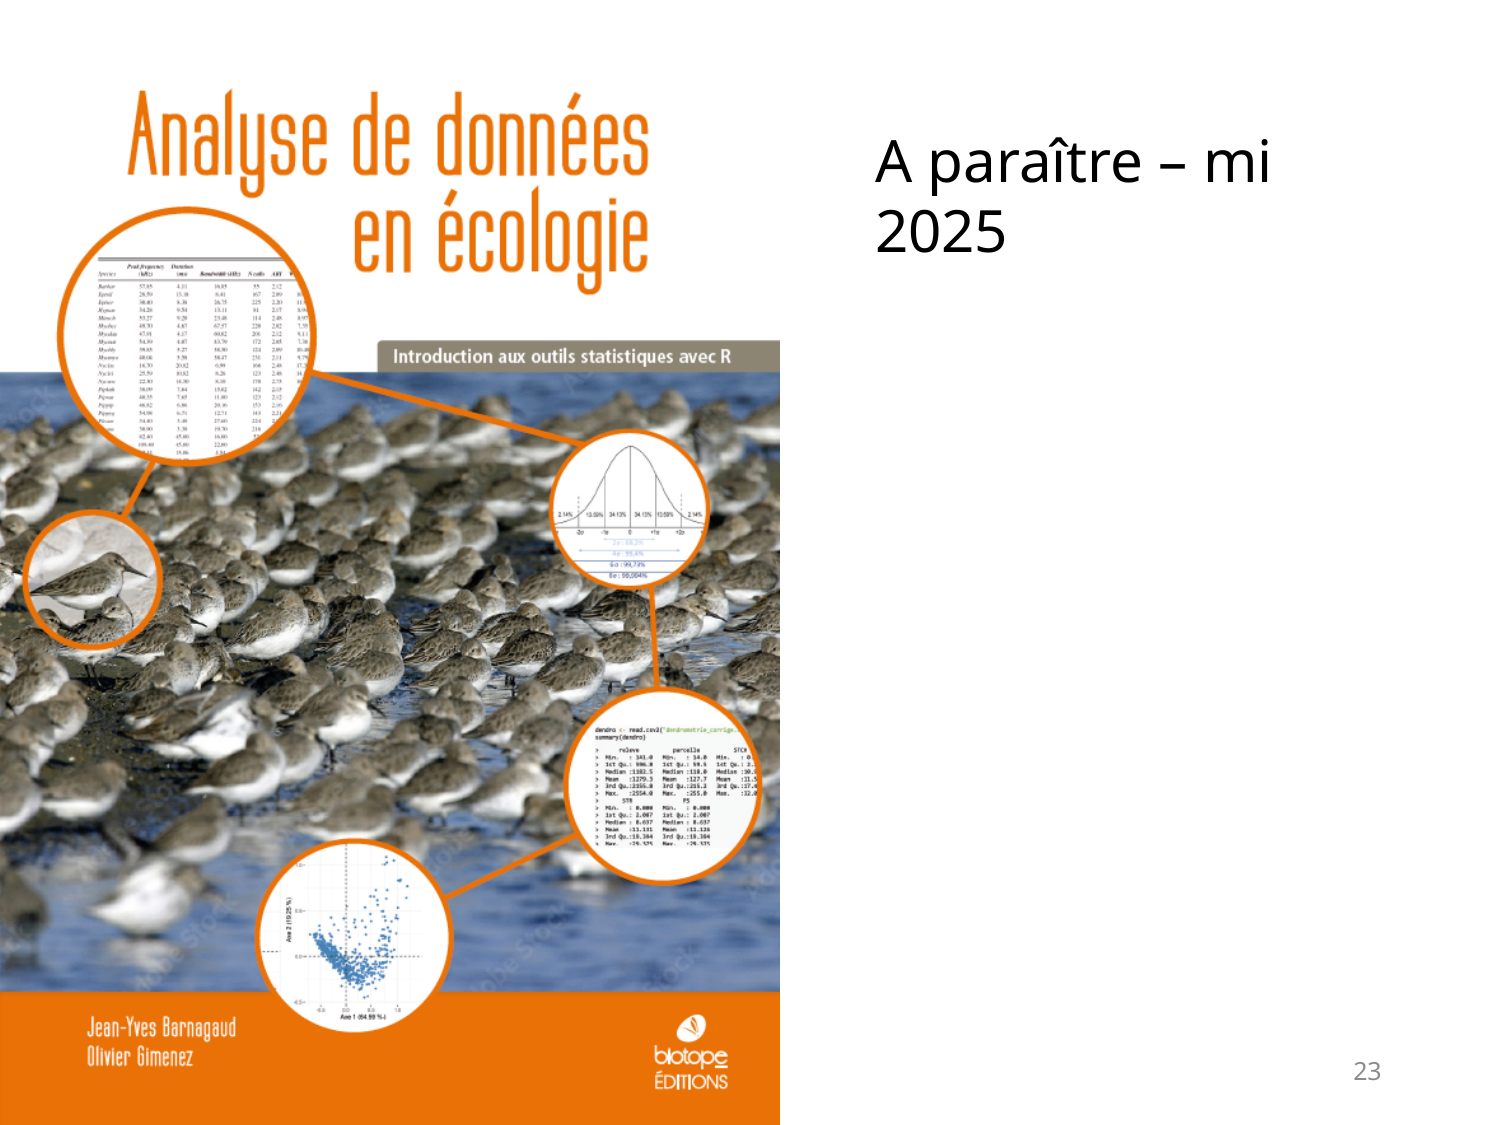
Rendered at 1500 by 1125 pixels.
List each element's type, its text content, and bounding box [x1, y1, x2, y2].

text_box A paraître – mi 2025 [860, 116, 1397, 272]
picture [0, 3, 780, 1125]
slide_number 23 [1059, 1042, 1397, 1103]
